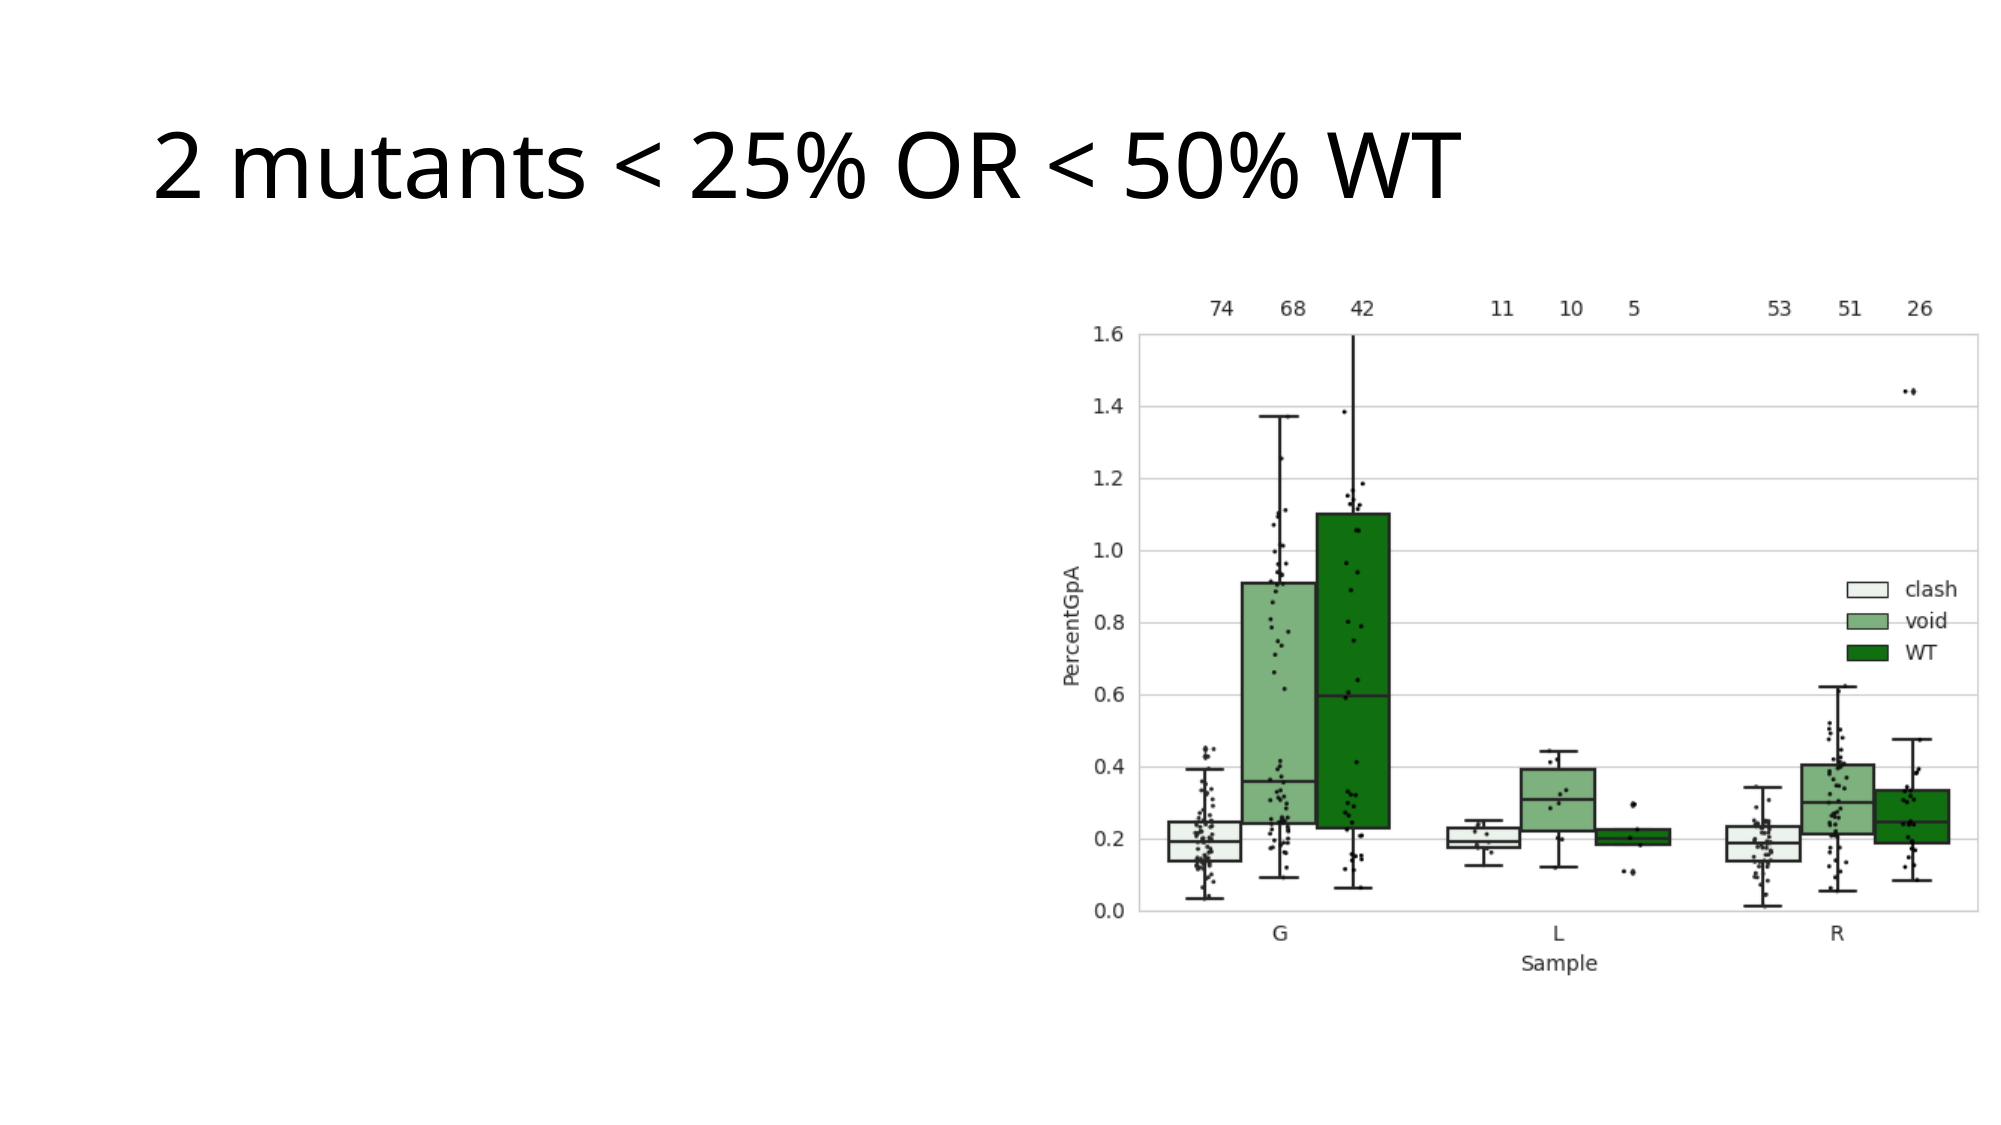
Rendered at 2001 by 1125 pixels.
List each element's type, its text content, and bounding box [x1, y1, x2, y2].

picture [1039, 277, 2000, 998]
title 2 mutants < 25% OR < 50% WT [137, 59, 1863, 278]
